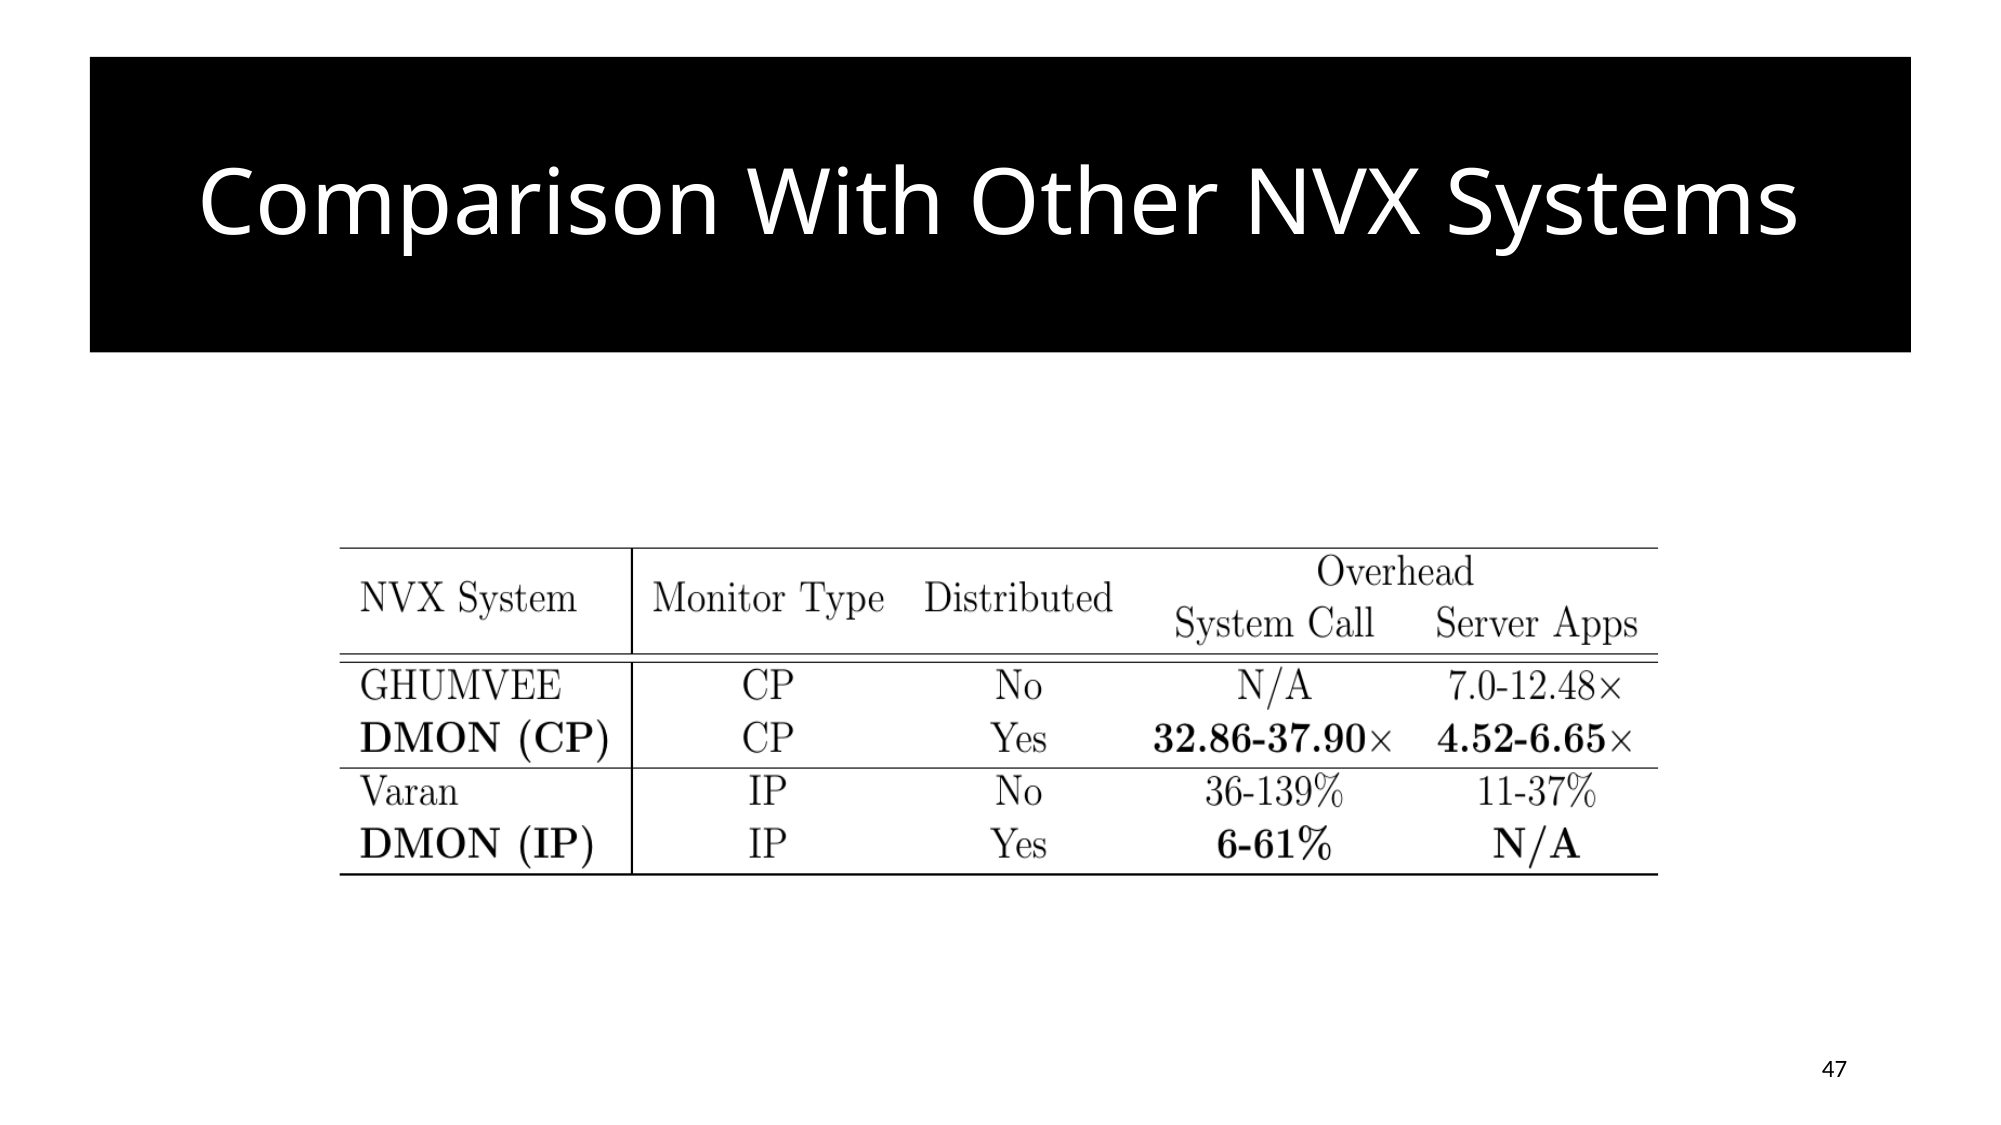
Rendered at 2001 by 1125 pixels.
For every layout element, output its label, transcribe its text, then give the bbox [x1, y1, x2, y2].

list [317, 513, 1683, 913]
slide_number 47 [1412, 1038, 1863, 1098]
title Comparison With Other NVX Systems [137, 96, 1863, 314]
text_box [89, 56, 1912, 353]
